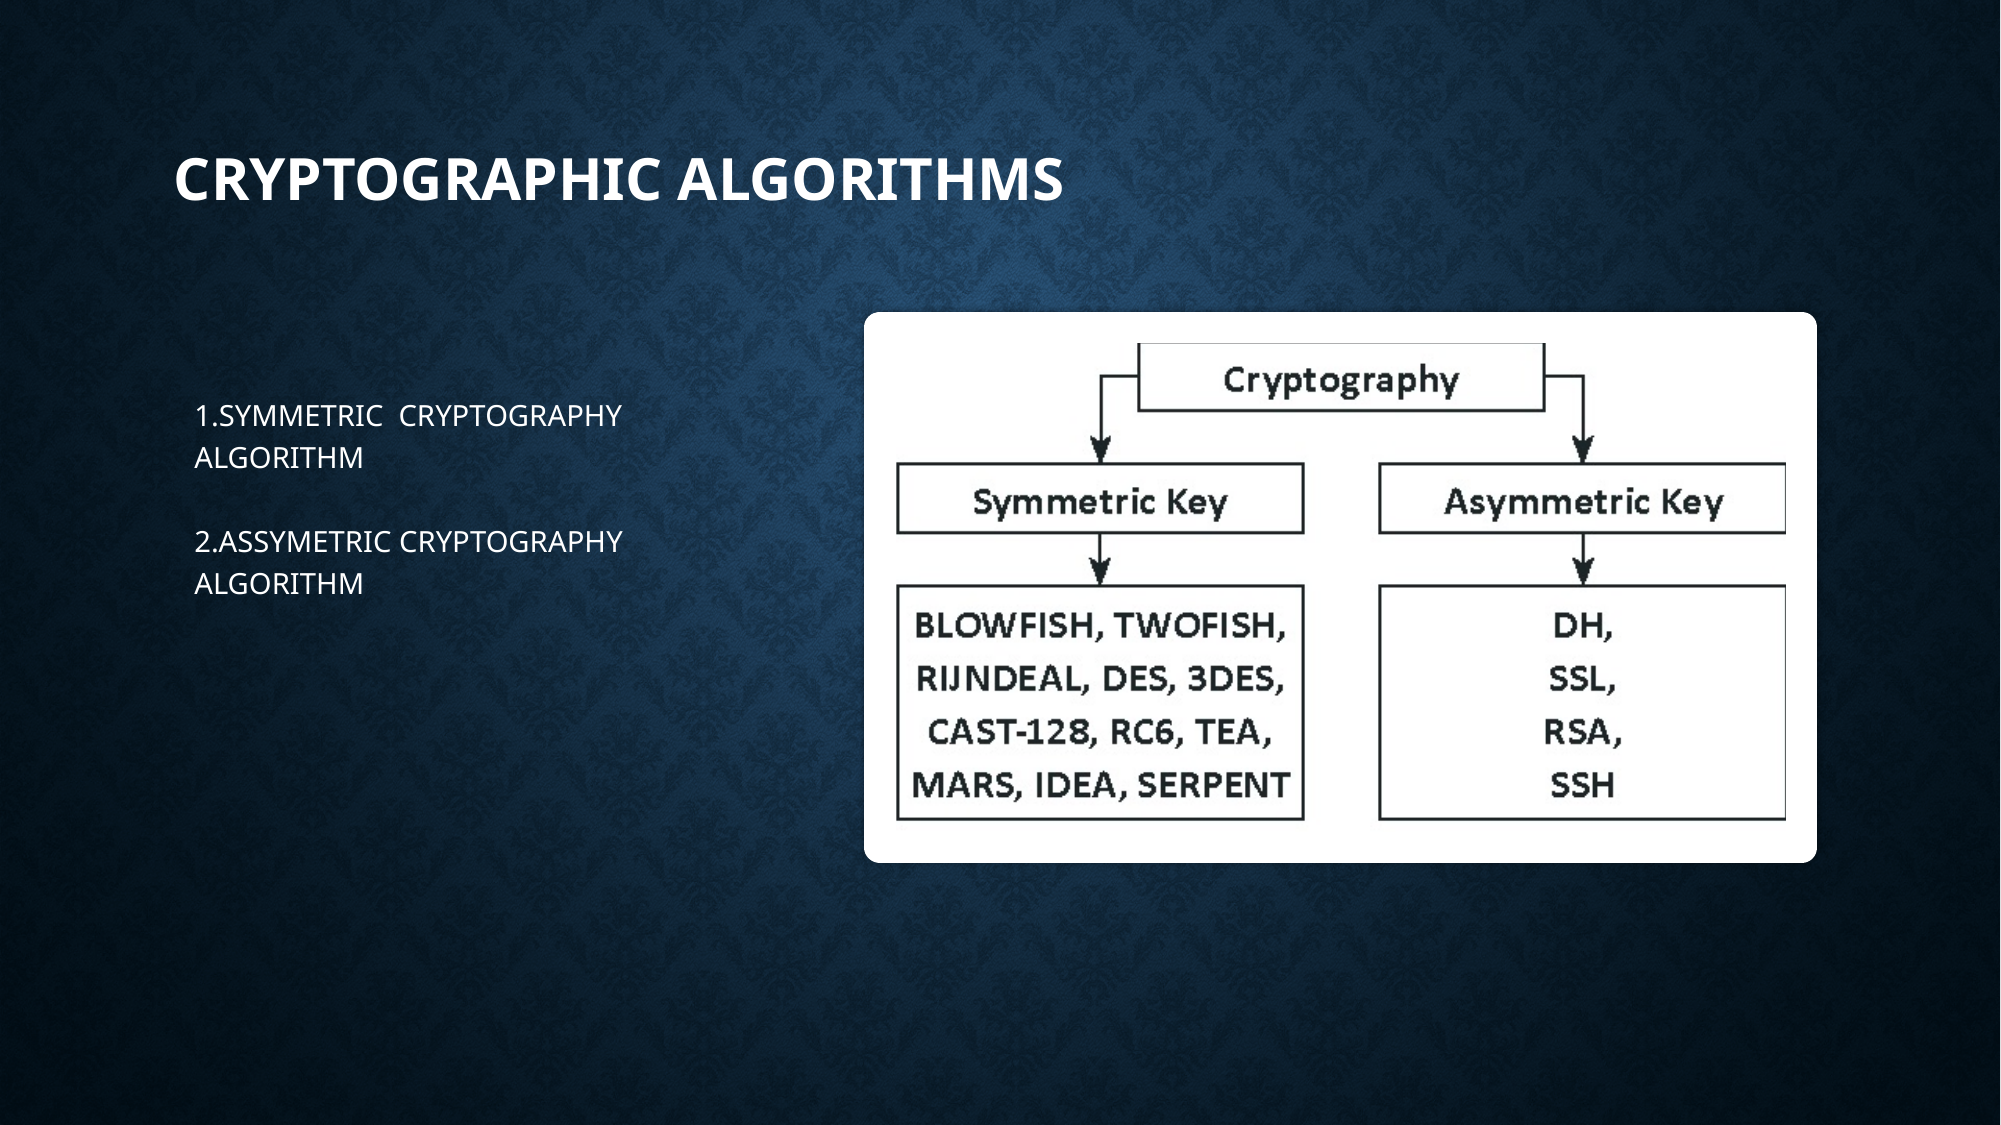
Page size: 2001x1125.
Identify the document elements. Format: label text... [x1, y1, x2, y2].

title CRYPTOGRAPHIC ALGORITHMS [158, 118, 1919, 253]
picture [895, 342, 1787, 833]
list 1.SYMMETRIC CRYPTOGRAPHY ALGORITHM 2.ASSYMETRIC CRYPTOGRAPHY ALGORITHM [179, 382, 748, 832]
